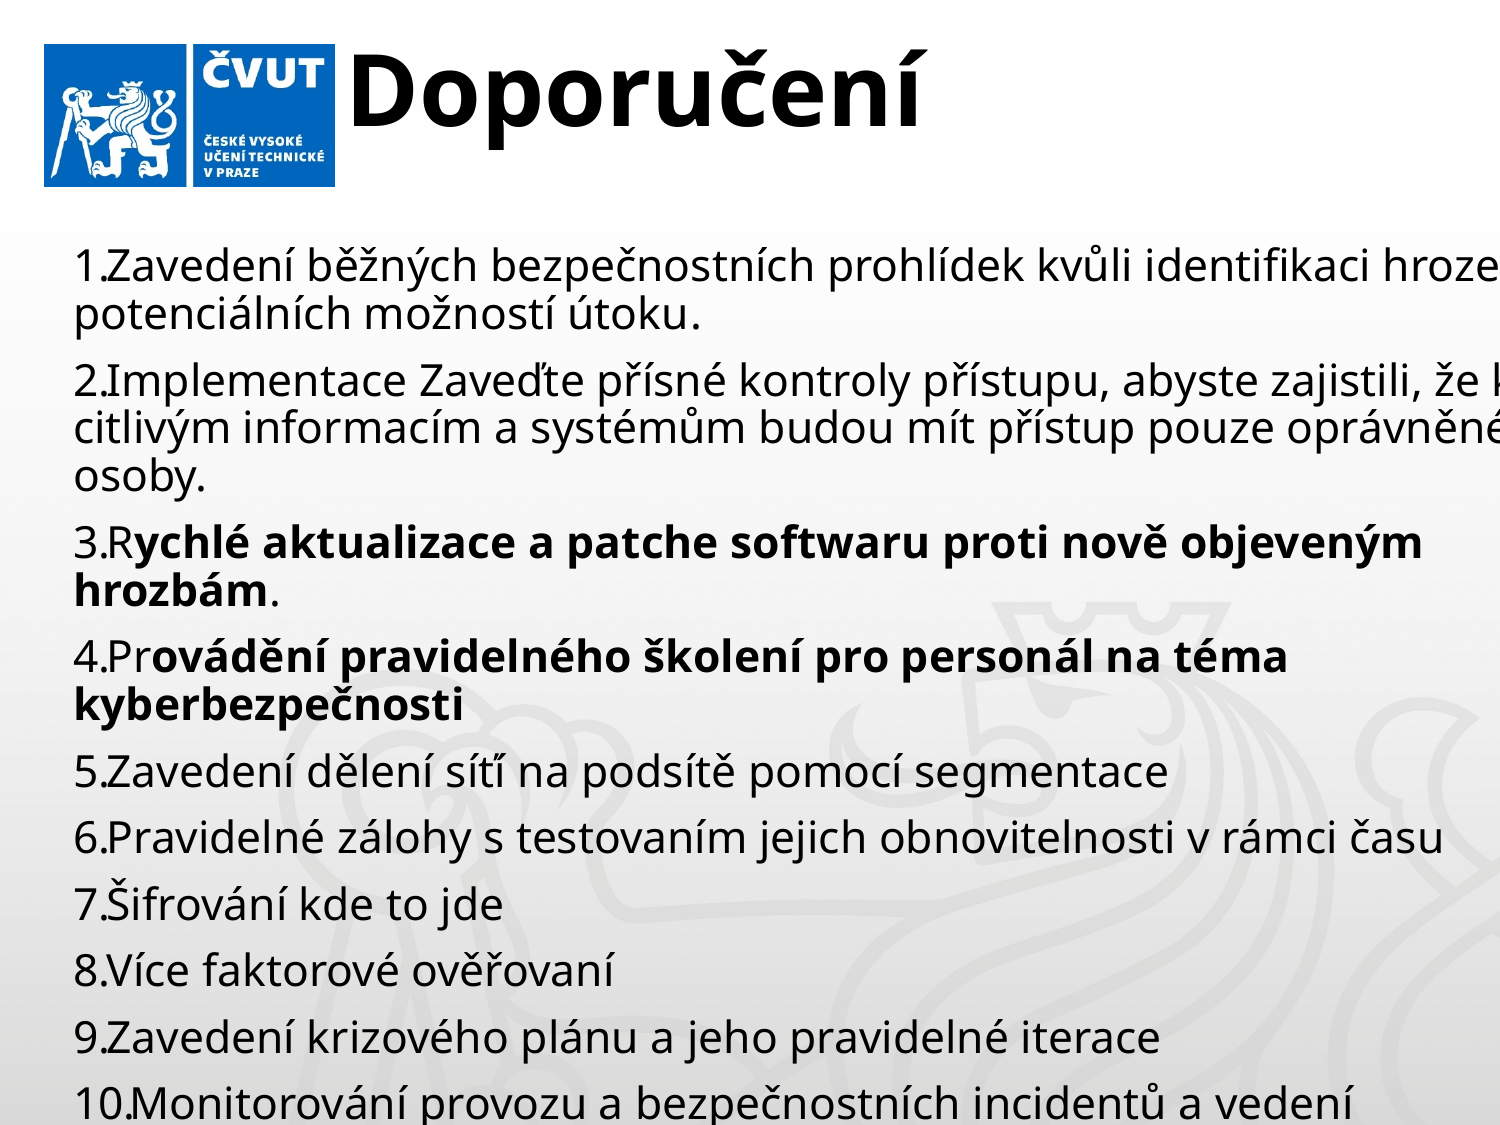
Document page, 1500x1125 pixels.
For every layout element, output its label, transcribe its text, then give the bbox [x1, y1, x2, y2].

subtitle Zavedení běžných bezpečnostních prohlídek kvůli identifikaci hrozeb a potenciálních možností útoku. Implementace Zaveďte přísné kontroly přístupu, abyste zajistili, že k citlivým informacím a systémům budou mít přístup pouze oprávněné osoby. Rychlé aktualizace a patche softwaru proti nově objeveným hrozbám. Provádění pravidelného školení pro personál na téma kyberbezpečnosti Zavedení dělení síťí na podsítě pomocí segmentace Pravidelné zálohy s testovaním jejich obnovitelnosti v rámci času Šifrování kde to jde Více faktorové ověřovaní Zavedení krizového plánu a jeho pravidelné iterace Monitorování provozu a bezpečnostních incidentů a vedení dokumentace [58, 235, 1500, 1125]
title Doporučení [330, 32, 1500, 235]
picture [0, 0, 1500, 1125]
